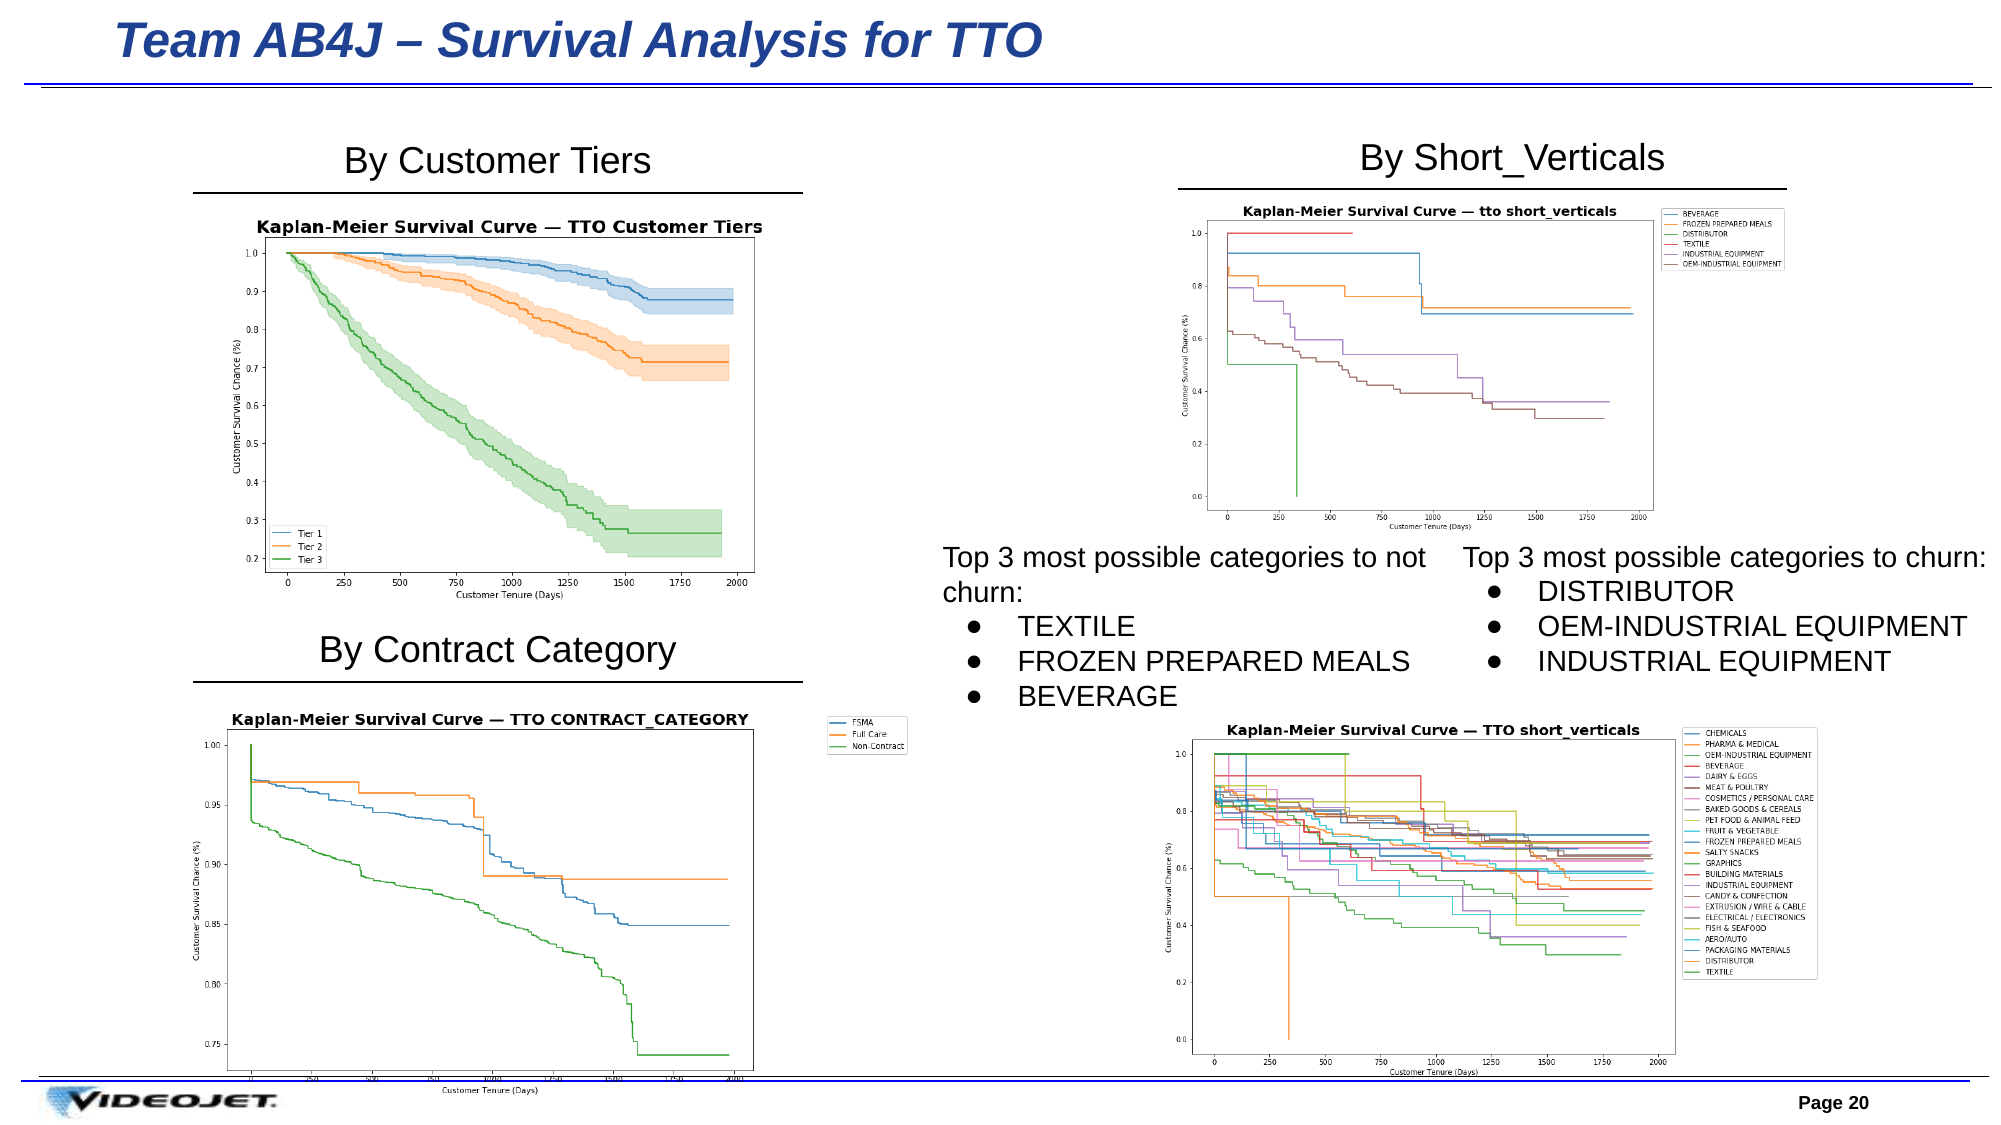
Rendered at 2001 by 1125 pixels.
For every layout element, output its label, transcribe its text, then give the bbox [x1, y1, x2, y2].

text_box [1177, 124, 1818, 190]
picture [1177, 201, 1788, 535]
text_box Top 3 most possible categories to not churn: TEXTILE FROZEN PREPARED MEALS BEVERAGE [927, 522, 1447, 683]
text_box Team AB4J – Survival Analysis for TTO [98, 0, 1903, 79]
text_box Top 3 most possible categories to churn: DISTRIBUTOR OEM-INDUSTRIAL EQUIPMENT INDUSTRIAL EQUIPMENT [1447, 522, 2000, 792]
picture [226, 213, 770, 605]
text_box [192, 617, 803, 683]
picture [1160, 719, 1821, 1081]
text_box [192, 128, 803, 193]
picture [39, 706, 912, 1122]
